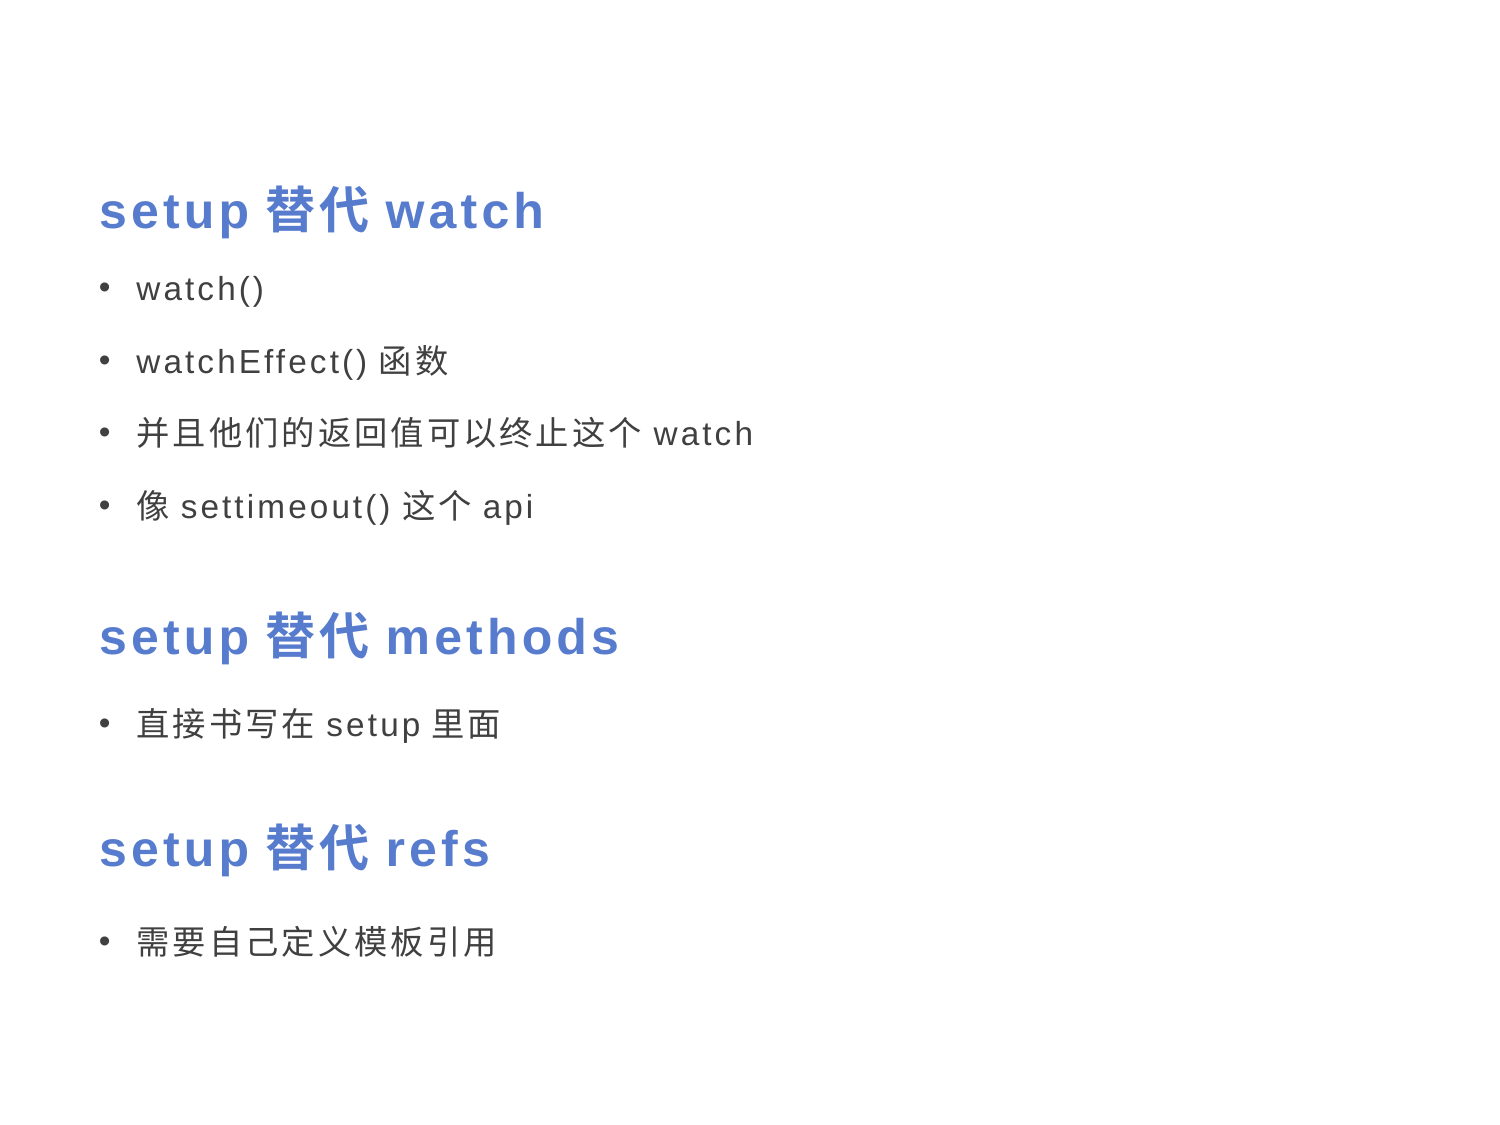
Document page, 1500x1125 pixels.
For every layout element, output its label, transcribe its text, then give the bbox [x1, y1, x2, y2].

text_box setup替代refs [82, 810, 1418, 865]
list watch() watchEffect()函数 并且他们的返回值可以终止这个watch 像settimeout()这个api 直接书写在setup里面 需要自己定义模板引用 [82, 255, 1418, 597]
list watch() watchEffect()函数 并且他们的返回值可以终止这个watch 像settimeout()这个api 直接书写在setup里面 需要自己定义模板引用 [82, 653, 1418, 810]
text_box setup替代methods [82, 597, 1418, 653]
title setup替代watch [82, 172, 1418, 228]
list watch() watchEffect()函数 并且他们的返回值可以终止这个watch 像settimeout()这个api 直接书写在setup里面 需要自己定义模板引用 [82, 865, 1418, 1001]
